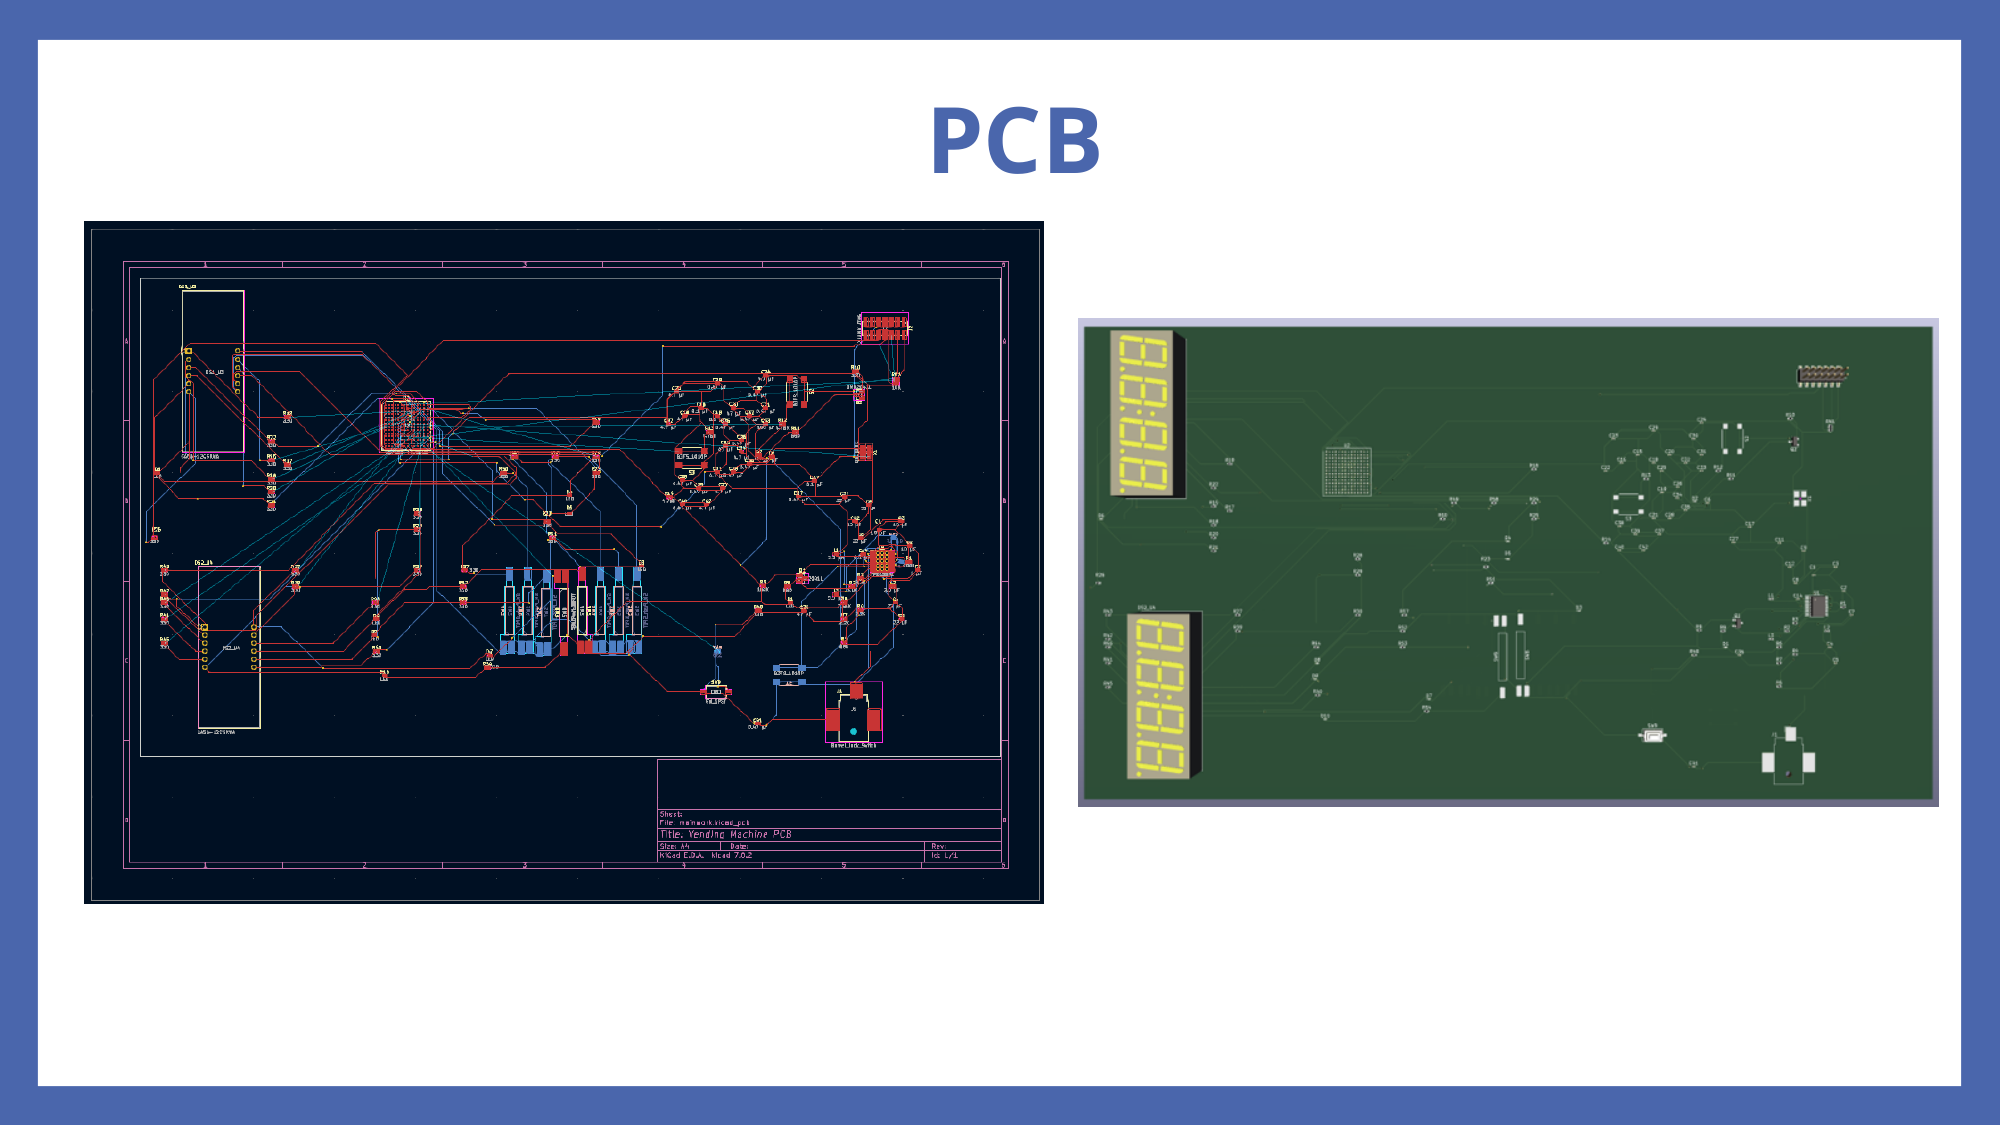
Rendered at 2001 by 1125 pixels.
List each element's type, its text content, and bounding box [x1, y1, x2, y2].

picture [84, 221, 1044, 904]
picture [1077, 317, 1939, 808]
title PCB [205, 32, 1826, 255]
